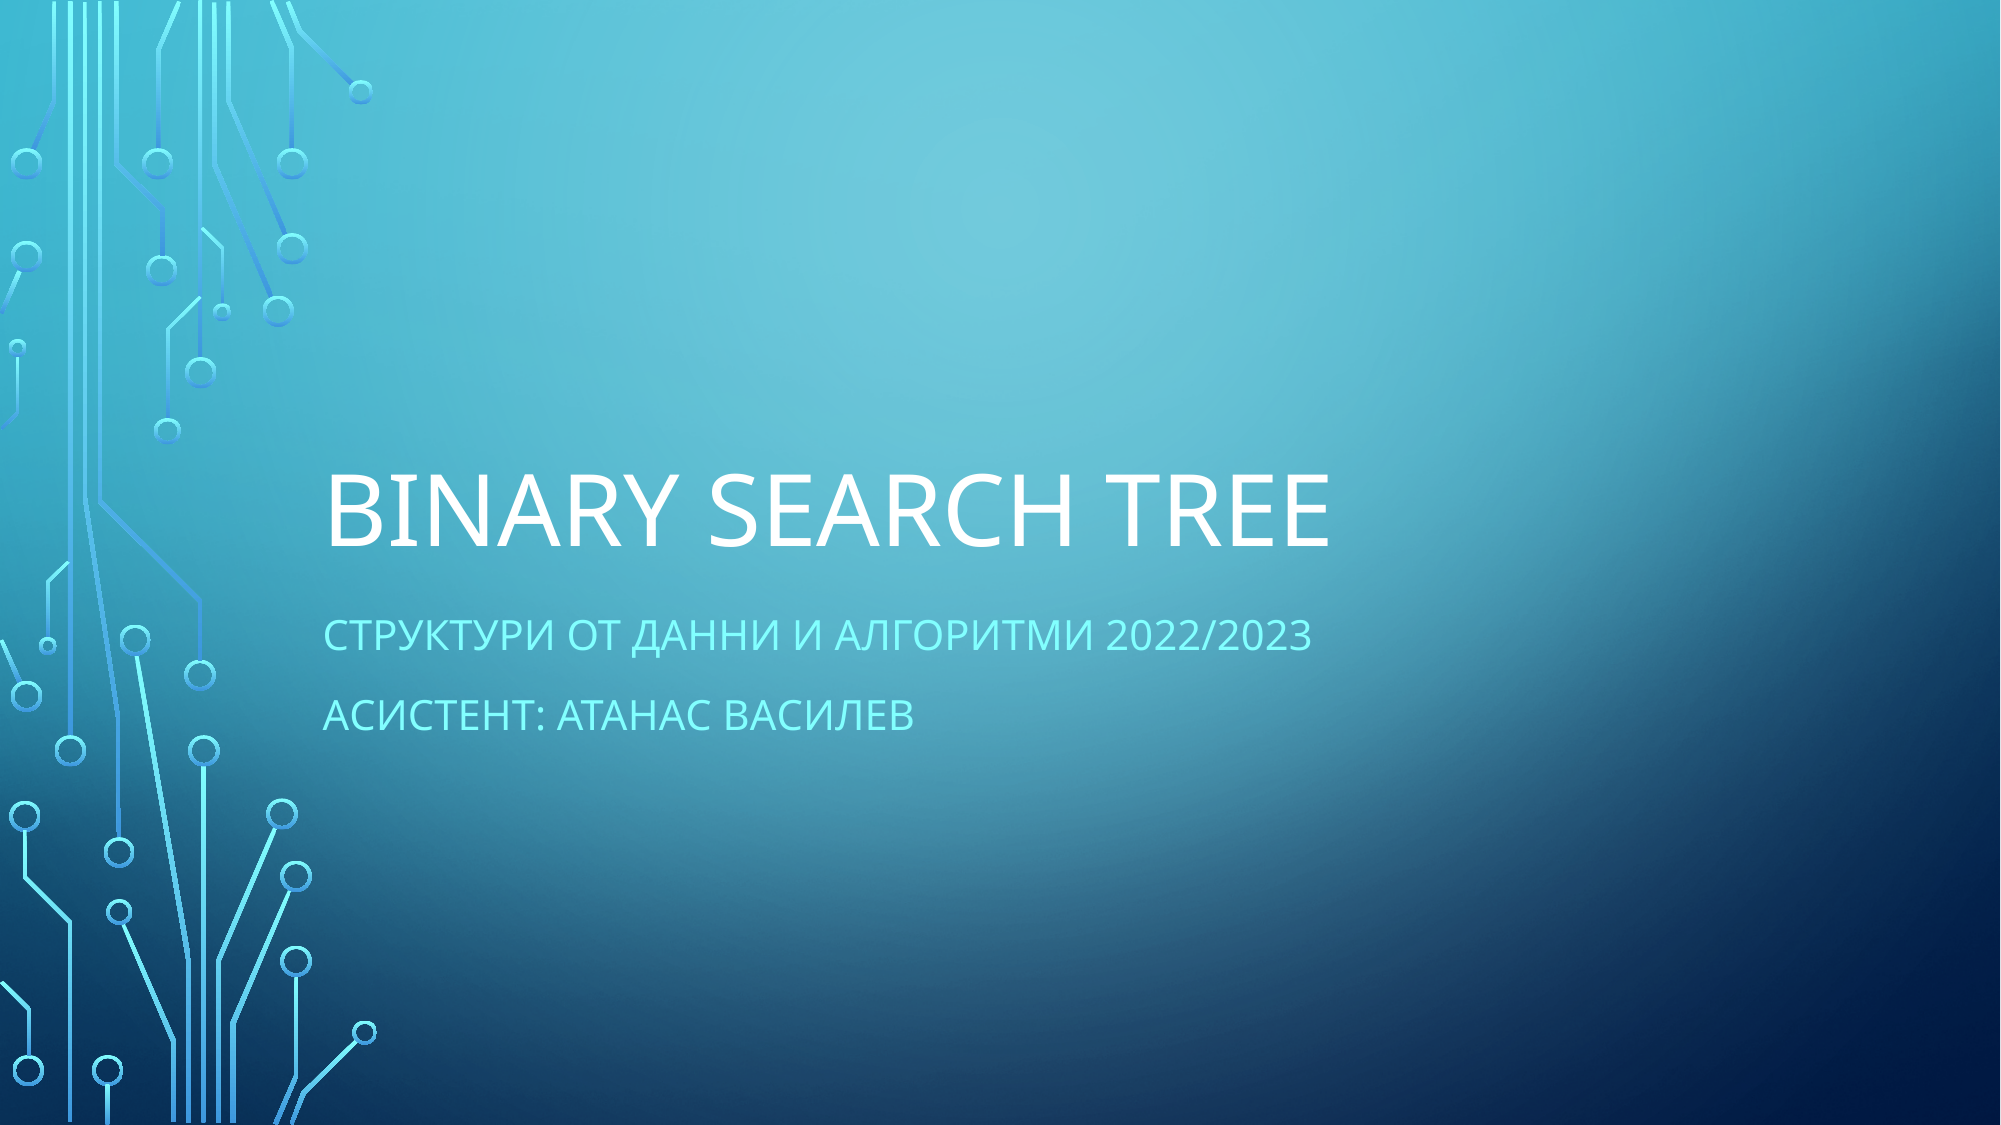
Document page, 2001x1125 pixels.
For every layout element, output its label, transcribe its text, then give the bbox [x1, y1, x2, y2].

title Binary search tree [307, 184, 1750, 576]
subtitle Структури от данни и алгоритми 2022/2023 Асистент: Атанас Василев [307, 590, 1750, 863]
